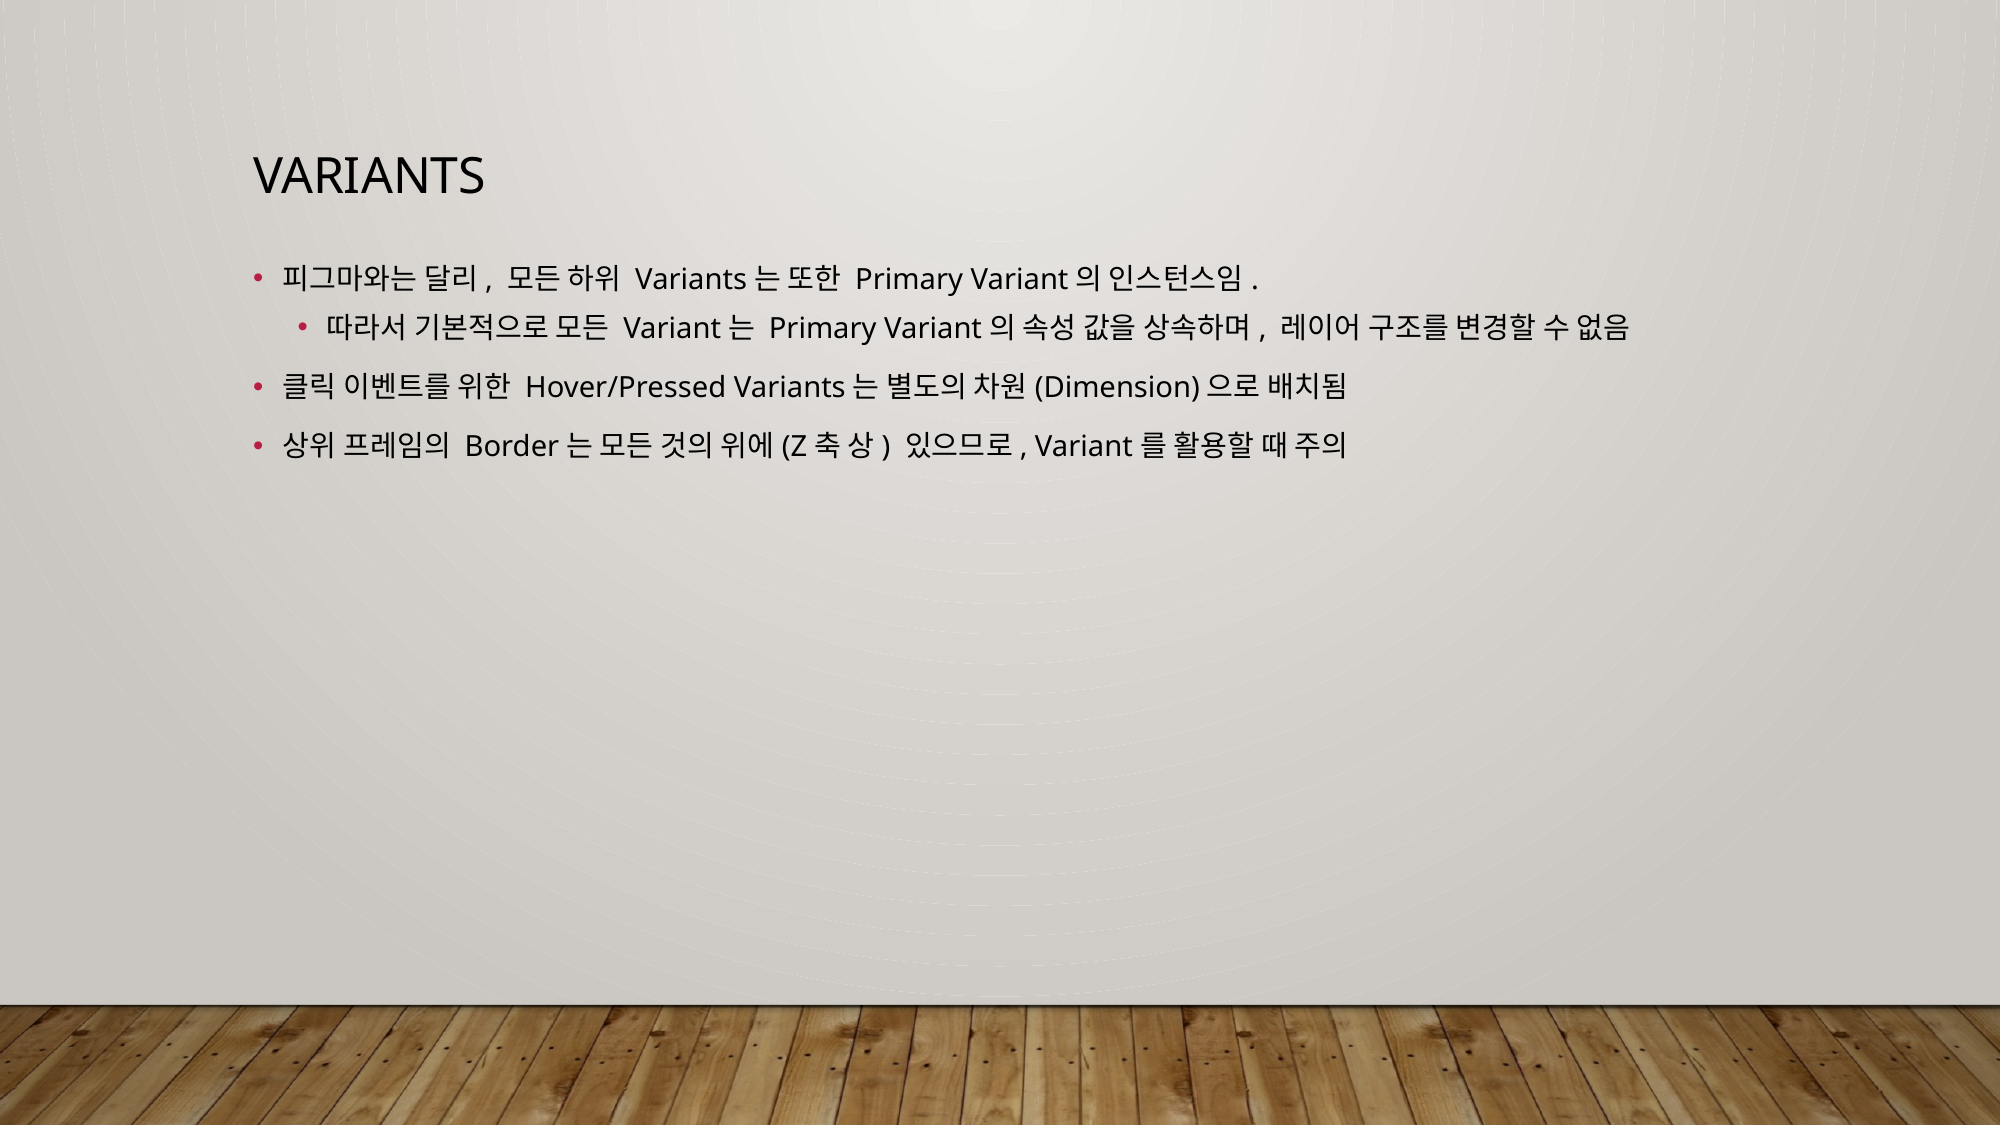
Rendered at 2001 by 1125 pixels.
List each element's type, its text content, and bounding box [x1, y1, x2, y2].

title Variants [238, 131, 1814, 223]
list 피그마와는 달리, 모든 하위 Variants는 또한 Primary Variant의 인스턴스임. 따라서 기본적으로 모든 Variant는 Primary Variant의 속성 값을 상속하며, 레이어 구조를 변경할 수 없음 클릭 이벤트를 위한 Hover/Pressed Variants는 별도의 차원(Dimension)으로 배치됨 상위 프레임의 Border는 모든 것의 위에(Z축 상) 있으므로, Variant를 활용할 때 주의 [238, 249, 1814, 897]
picture [0, 1005, 2000, 1125]
